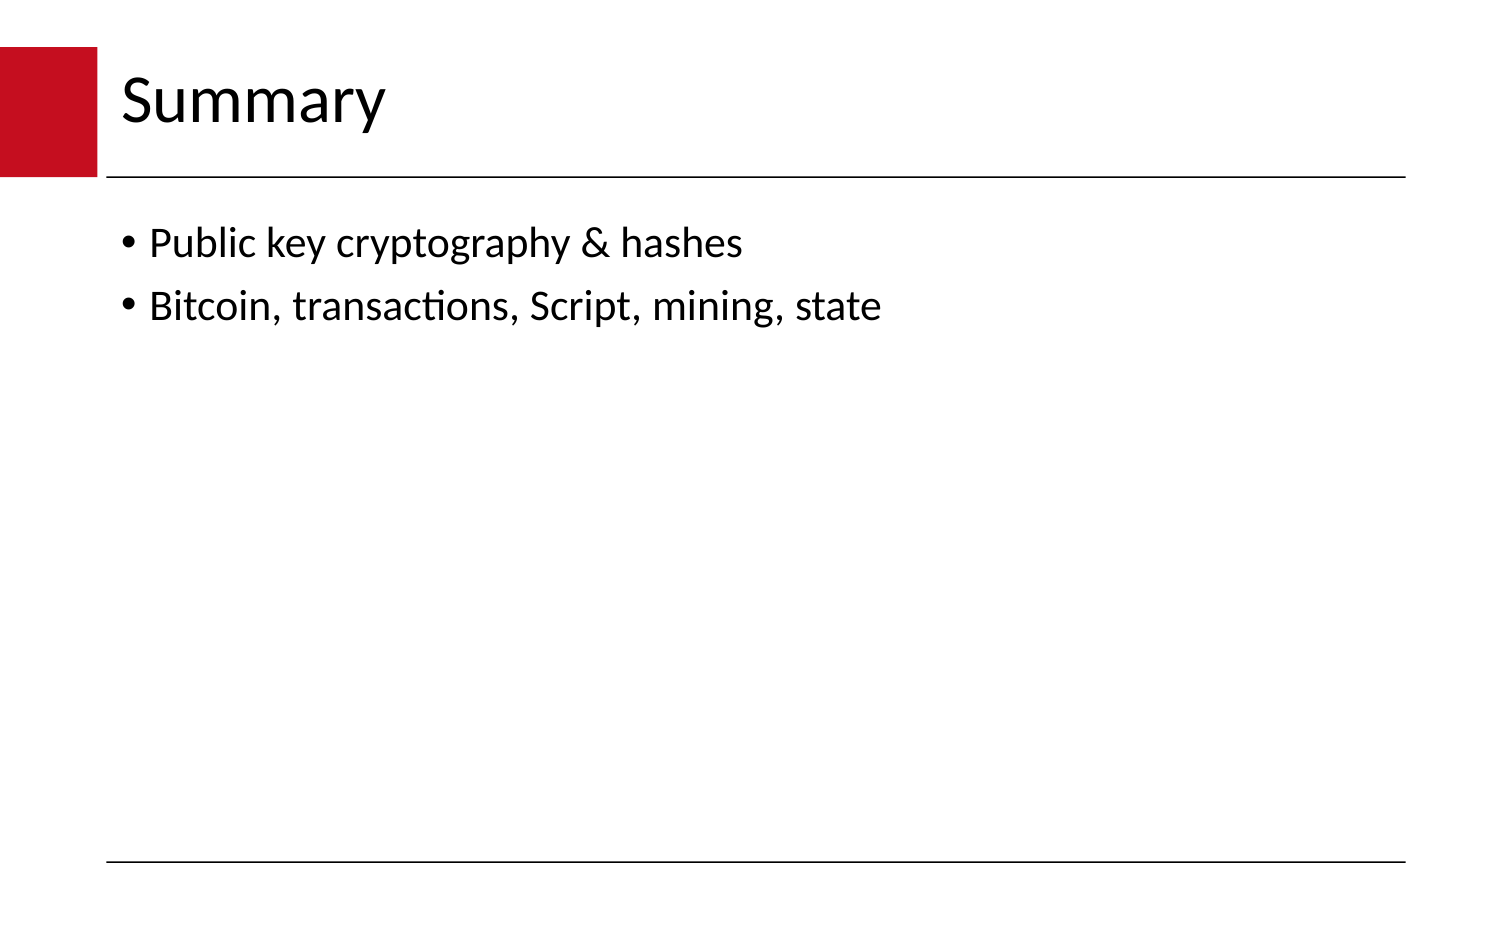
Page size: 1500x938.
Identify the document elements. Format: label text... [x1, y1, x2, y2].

list Public key cryptography & hashes Bitcoin, transactions, Script, mining, state [106, 212, 1406, 427]
title Summary [106, 47, 1406, 154]
